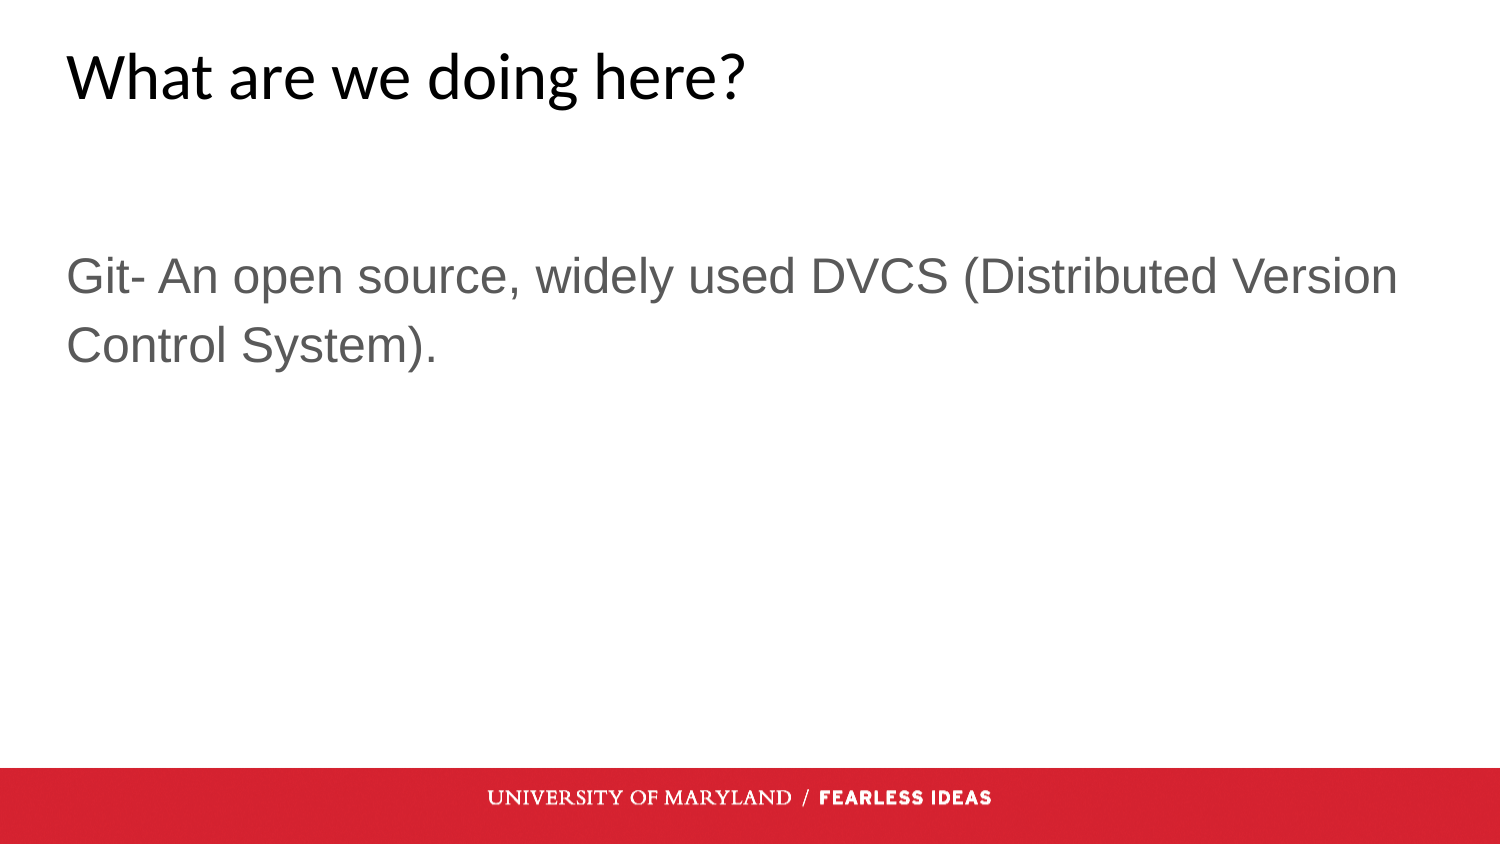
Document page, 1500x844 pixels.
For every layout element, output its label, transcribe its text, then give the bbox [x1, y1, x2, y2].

title What are we doing here? [51, 17, 1449, 112]
list Git- An open source, widely used DVCS (Distributed Version Control System). [51, 126, 1449, 750]
picture [0, 767, 1500, 844]
